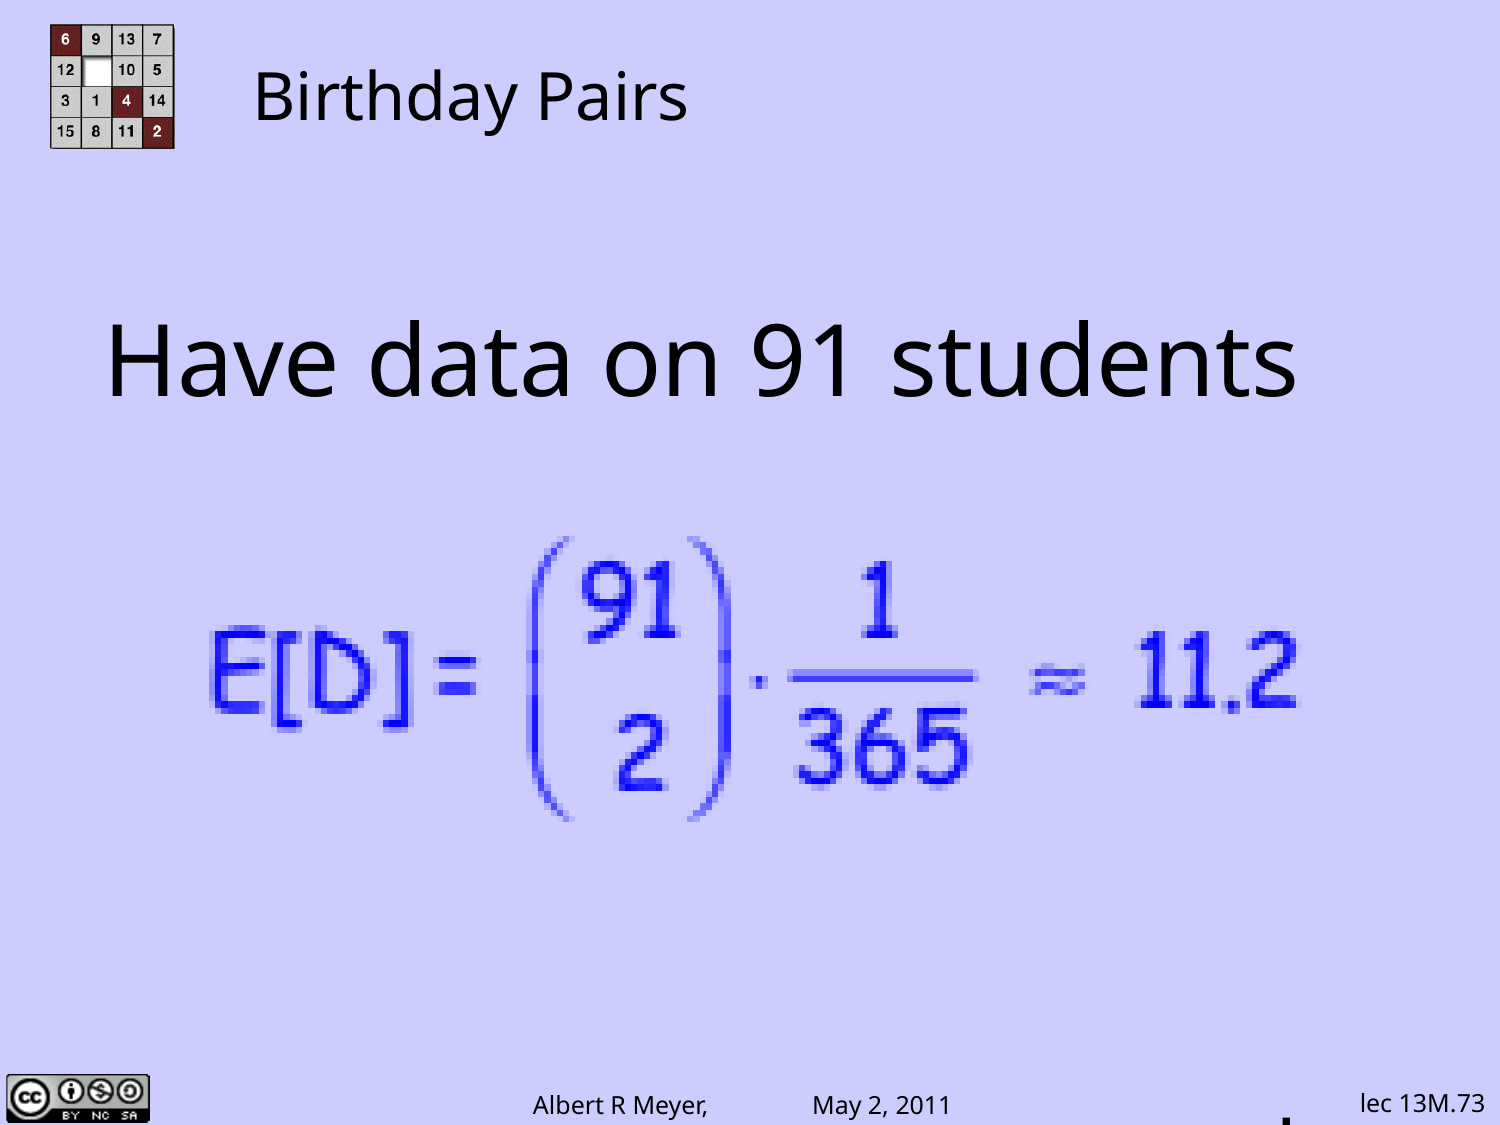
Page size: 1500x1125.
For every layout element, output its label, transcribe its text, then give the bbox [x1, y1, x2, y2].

title Birthday Pairs [237, 0, 1476, 188]
picture [50, 24, 175, 149]
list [196, 517, 1303, 830]
slide_number lec 13F.73 [1262, 1087, 1500, 1125]
picture [6, 1074, 150, 1123]
text_box Have data on 91 students [88, 289, 1315, 424]
